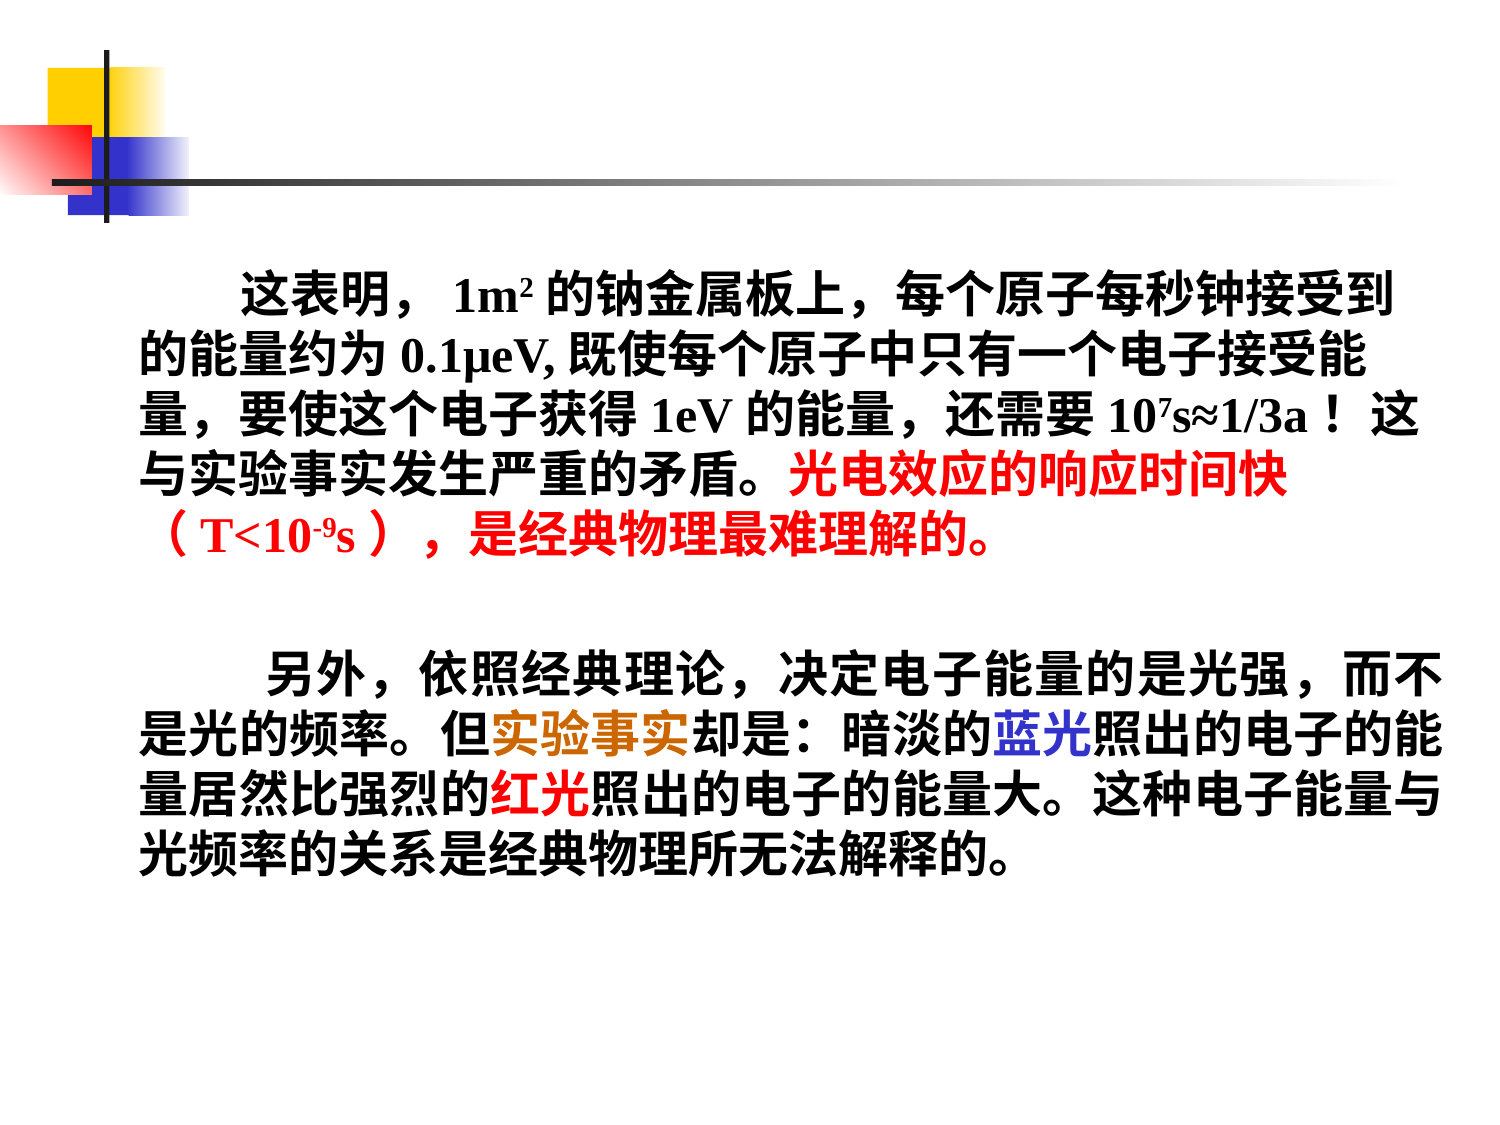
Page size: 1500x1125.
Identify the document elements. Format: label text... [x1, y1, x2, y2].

text_box 这表明，1m2的钠金属板上，每个原子每秒钟接受到的能量约为0.1μeV,既使每个原子中只有一个电子接受能量，要使这个电子获得1eV的能量，还需要107s≈1/3a！这与实验事实发生严重的矛盾。光电效应的响应时间快（T<10-9s），是经典物理最难理解的。 另外，依照经典理论，决定电子能量的是光强，而不是光的频率。但实验事实却是：暗淡的蓝光照出的电子的能量居然比强烈的红光照出的电子的能量大。这种电子能量与光频率的关系是经典物理所无法解释的。 [123, 255, 1459, 891]
